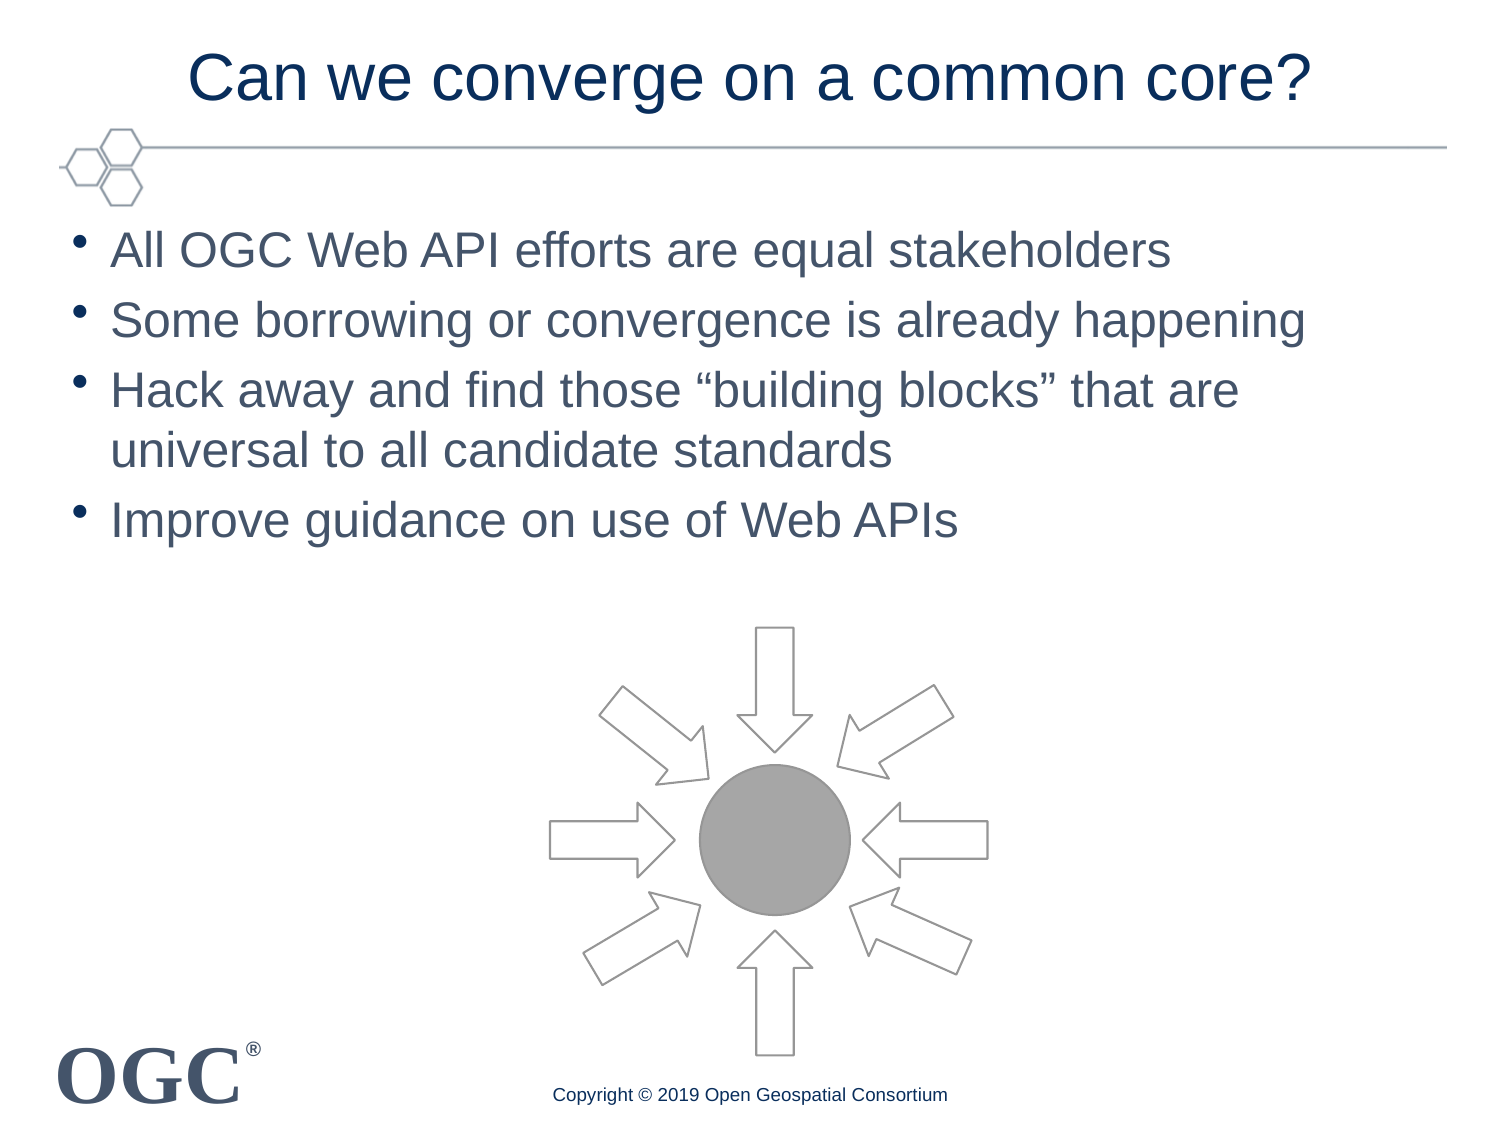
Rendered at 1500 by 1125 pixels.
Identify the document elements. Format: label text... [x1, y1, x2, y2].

text_box [737, 627, 813, 753]
picture [59, 136, 1447, 208]
text_box [599, 686, 709, 785]
list All OGC Web API efforts are equal stakeholders Some borrowing or convergence is already happening Hack away and find those “building blocks” that are universal to all candidate standards Improve guidance on use of Web APIs [56, 209, 1445, 1013]
text_box [737, 930, 813, 1056]
title Can we converge on a common core? [37, 22, 1463, 136]
text_box [862, 802, 988, 878]
text_box [583, 892, 701, 986]
text_box [837, 684, 954, 779]
text_box [699, 765, 850, 916]
text_box [549, 802, 676, 878]
text_box [849, 887, 972, 975]
footer Copyright © 2019 Open Geospatial Consortium [487, 1074, 1013, 1113]
